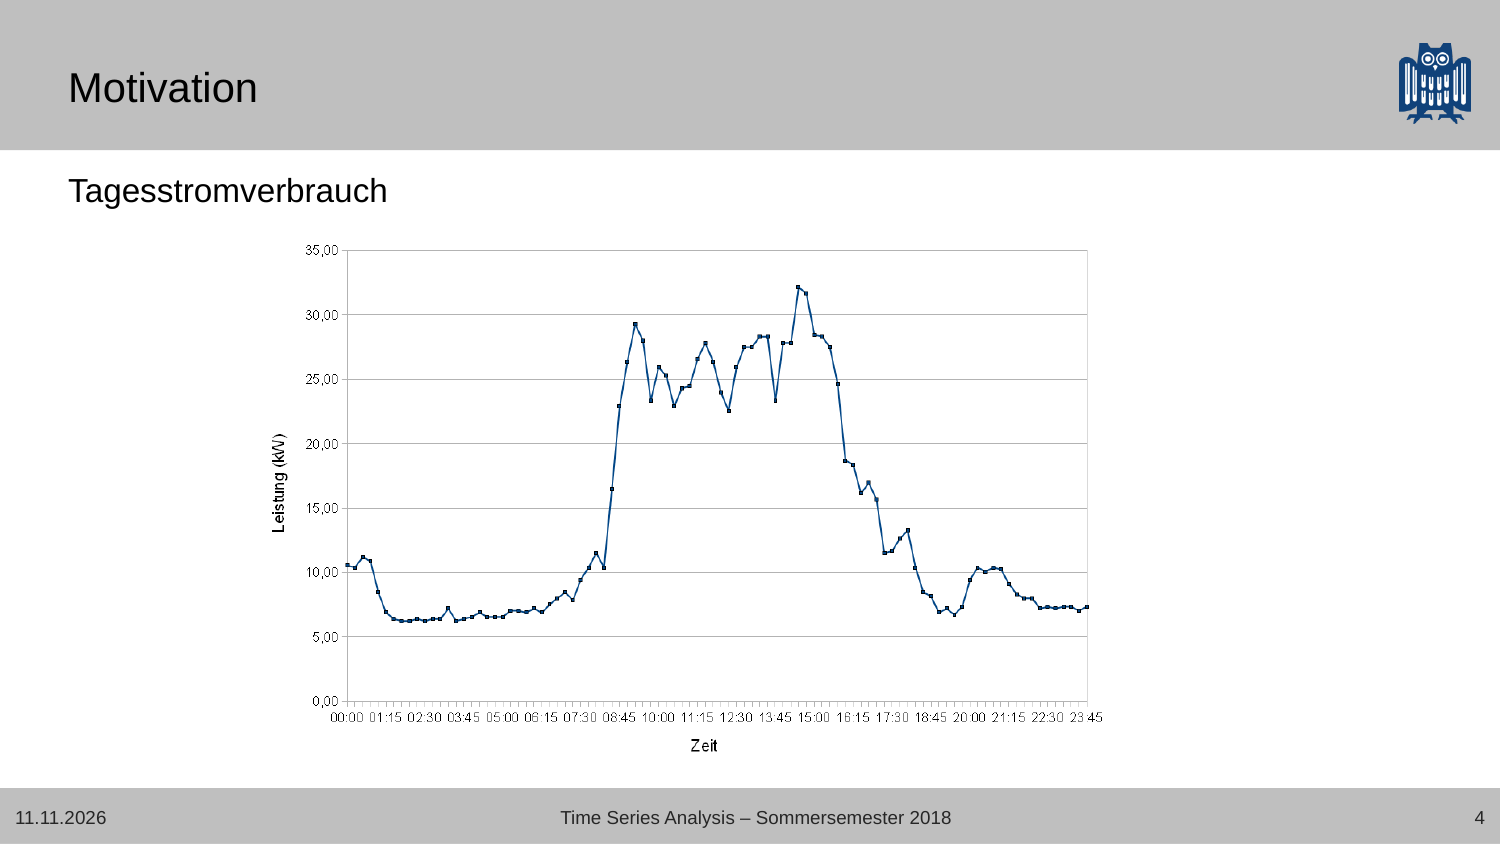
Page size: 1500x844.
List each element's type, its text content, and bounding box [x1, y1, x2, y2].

list Tagesstromverbrauch [53, 161, 1447, 777]
slide_number 4 [1364, 798, 1500, 836]
picture [1399, 43, 1471, 124]
title Motivation [53, 33, 1317, 139]
footer Time Series Analysis – Sommersemester 2018 [159, 798, 1353, 836]
picture [257, 232, 1113, 765]
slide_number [0, 798, 136, 836]
